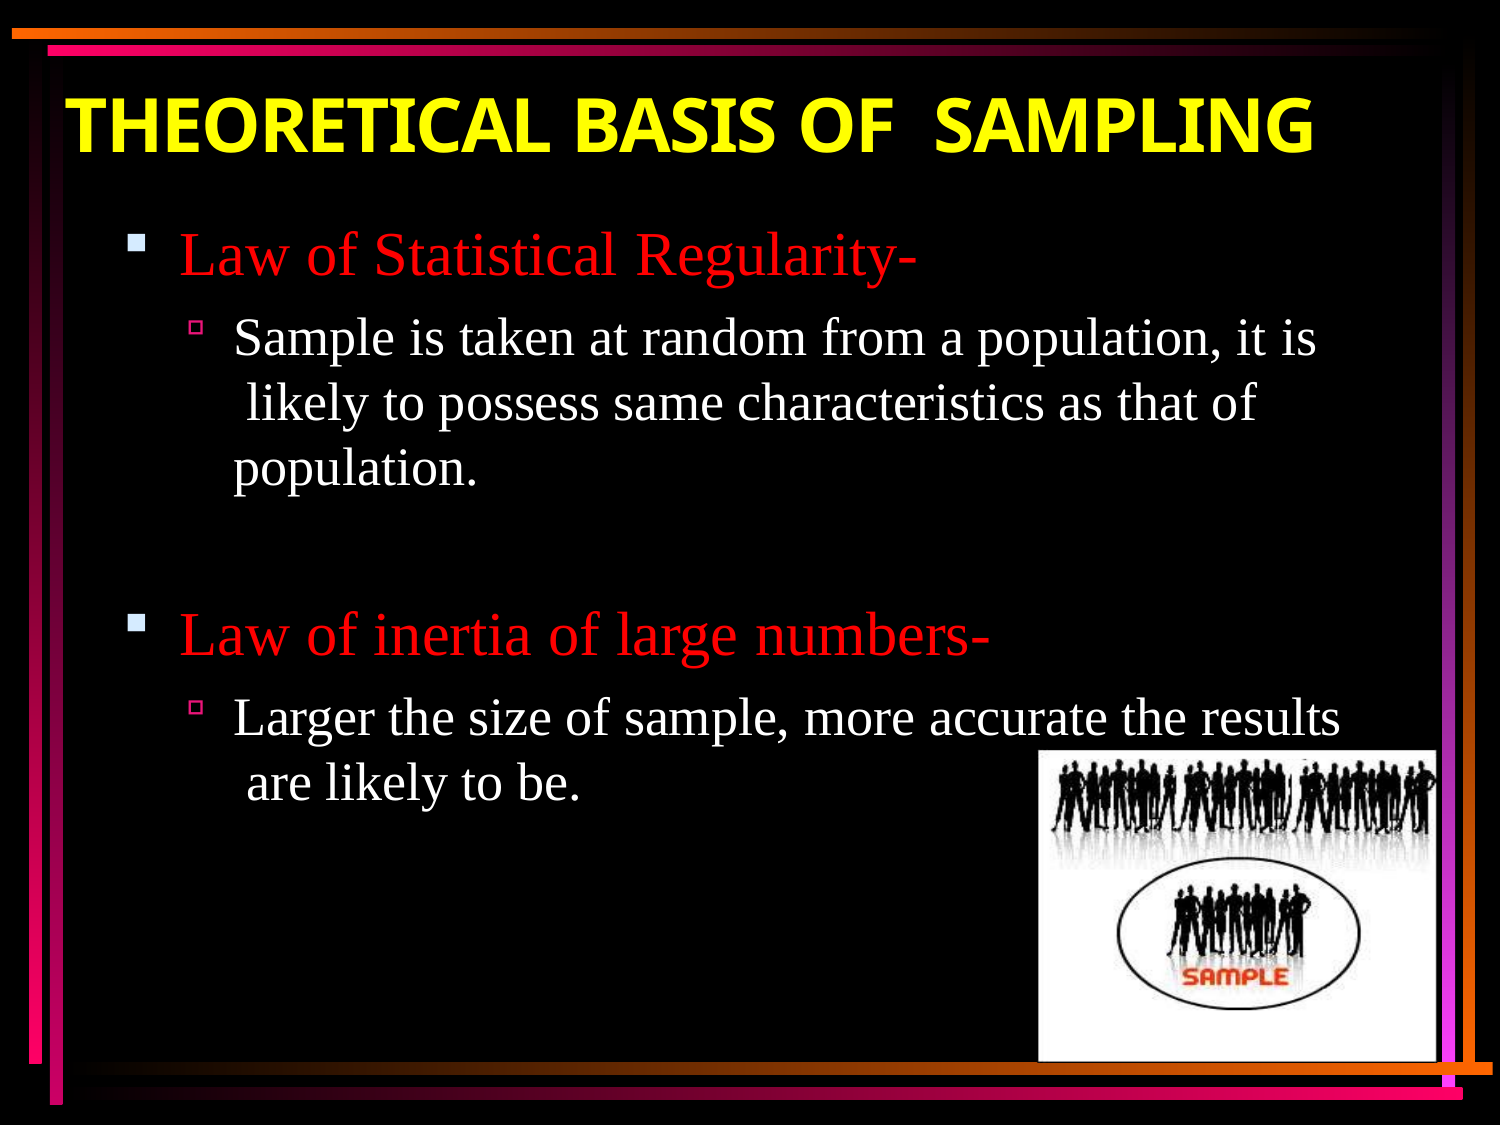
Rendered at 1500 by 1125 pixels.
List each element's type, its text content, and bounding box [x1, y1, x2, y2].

title THEORETICAL BASIS OF SAMPLING [62, 0, 1407, 168]
text_box Law of Statistical Regularity- Sample is taken at random from a population, it is likely to possess same characteristics as that of population. Law of inertia of large numbers- Larger the size of sample, more accurate the results are likely to be. [121, 195, 1348, 811]
text_box [1037, 749, 1438, 1063]
